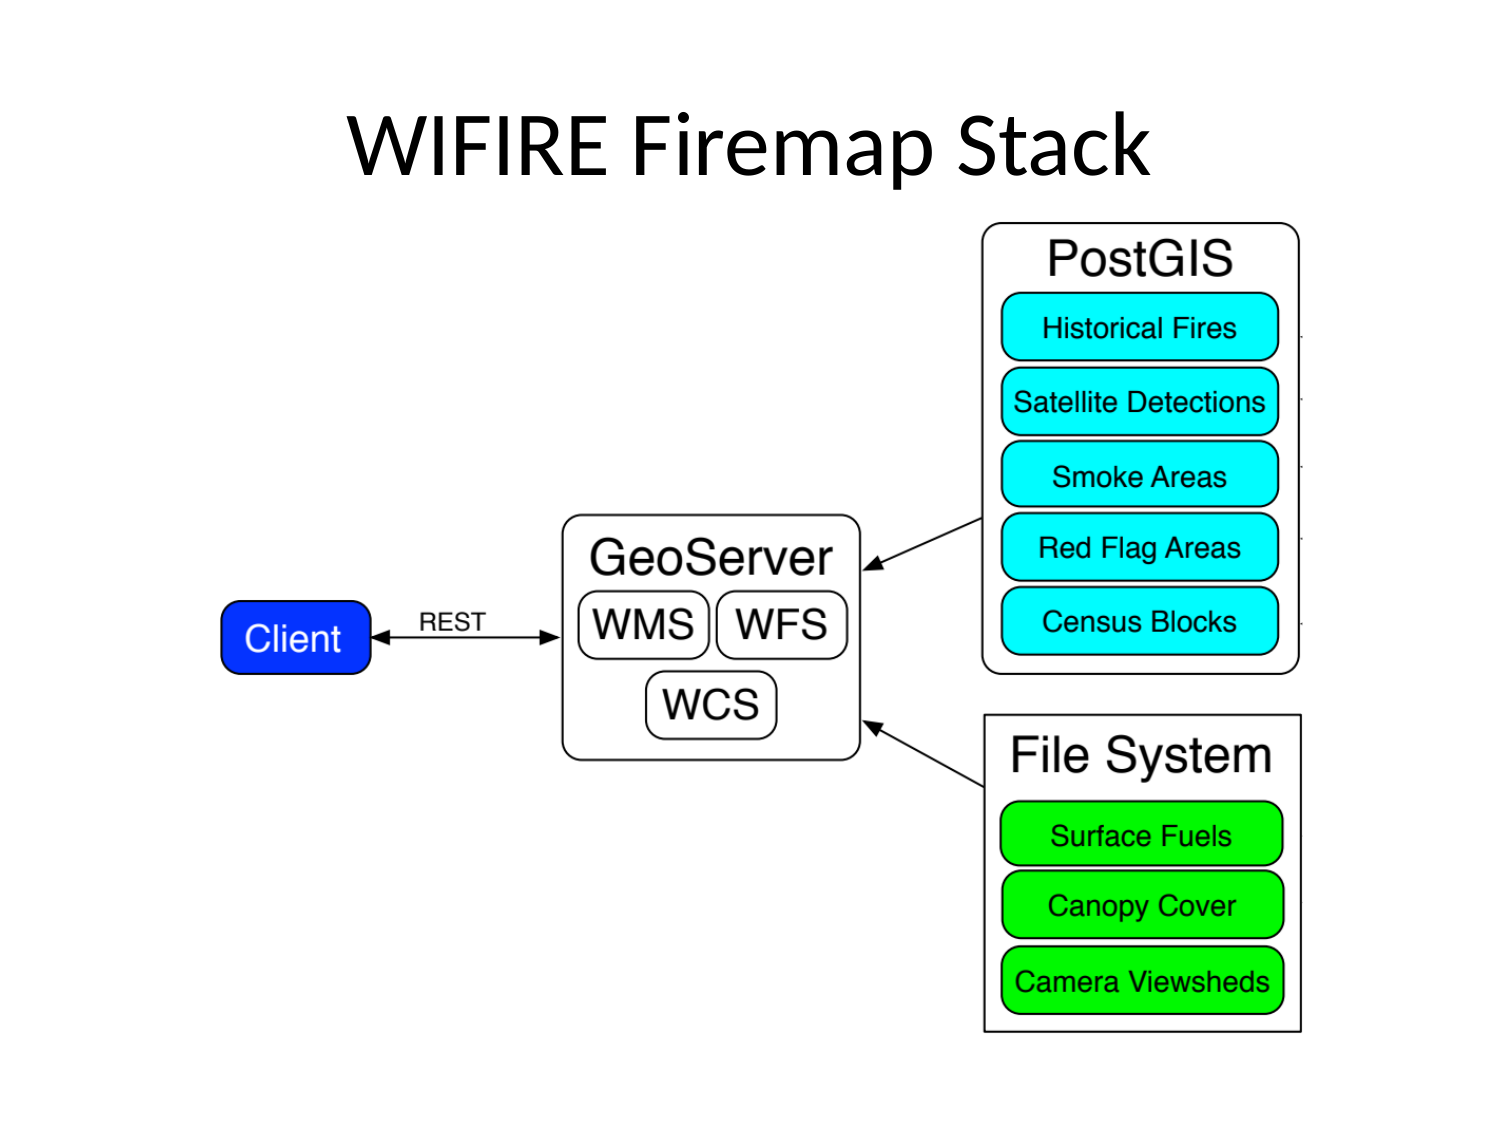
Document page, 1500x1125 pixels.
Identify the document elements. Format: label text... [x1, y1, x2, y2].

picture [200, 203, 1303, 1049]
title WIFIRE Firemap Stack [75, 45, 1425, 233]
